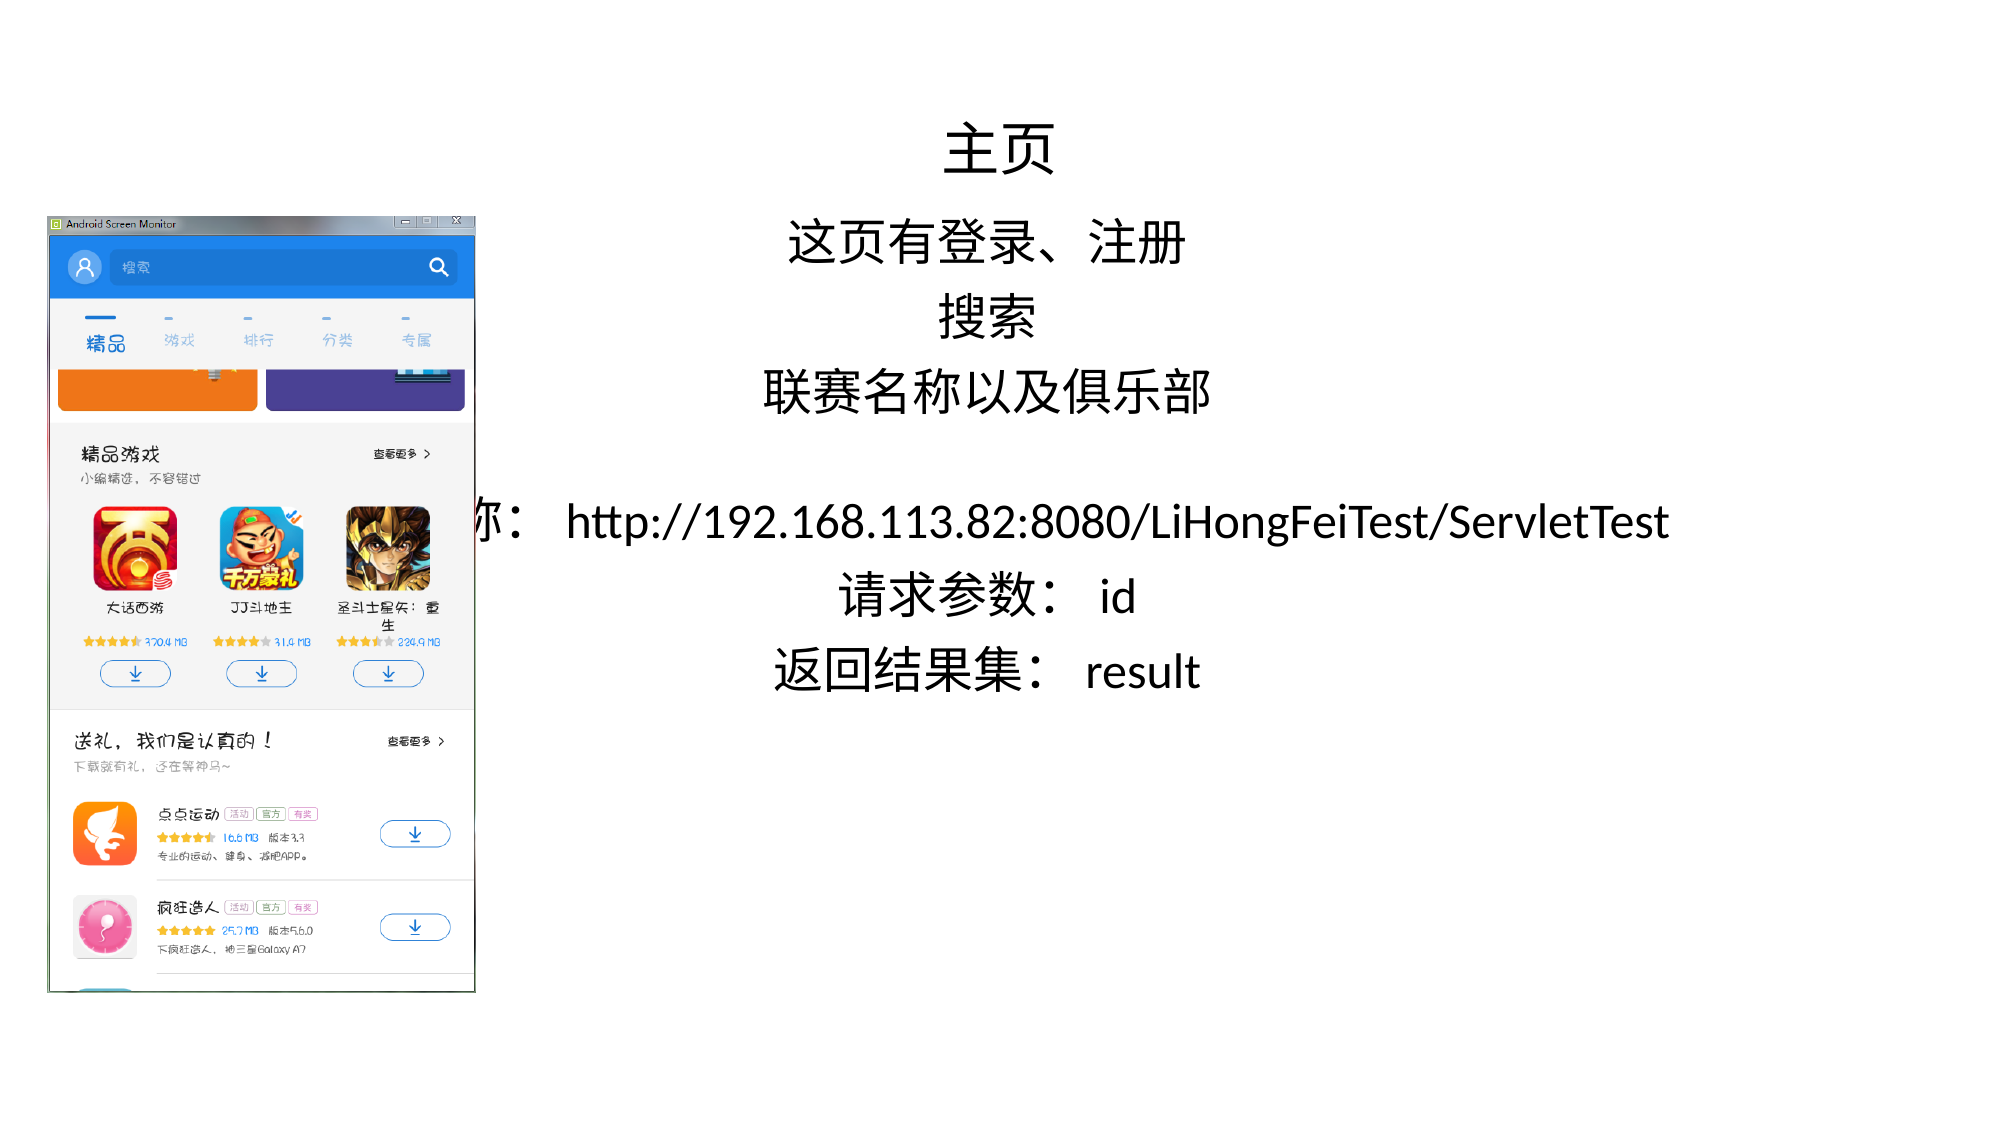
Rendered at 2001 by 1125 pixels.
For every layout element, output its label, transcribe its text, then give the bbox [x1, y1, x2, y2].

picture [47, 216, 476, 993]
title 主页 [249, 93, 1750, 191]
subtitle 这页有登录、注册 搜索 联赛名称以及俱乐部 接口名称：http://192.168.113.82:8080/LiHongFeiTest/ServletTest 请求参数：id 返回结果集：result [16, 209, 1959, 1113]
